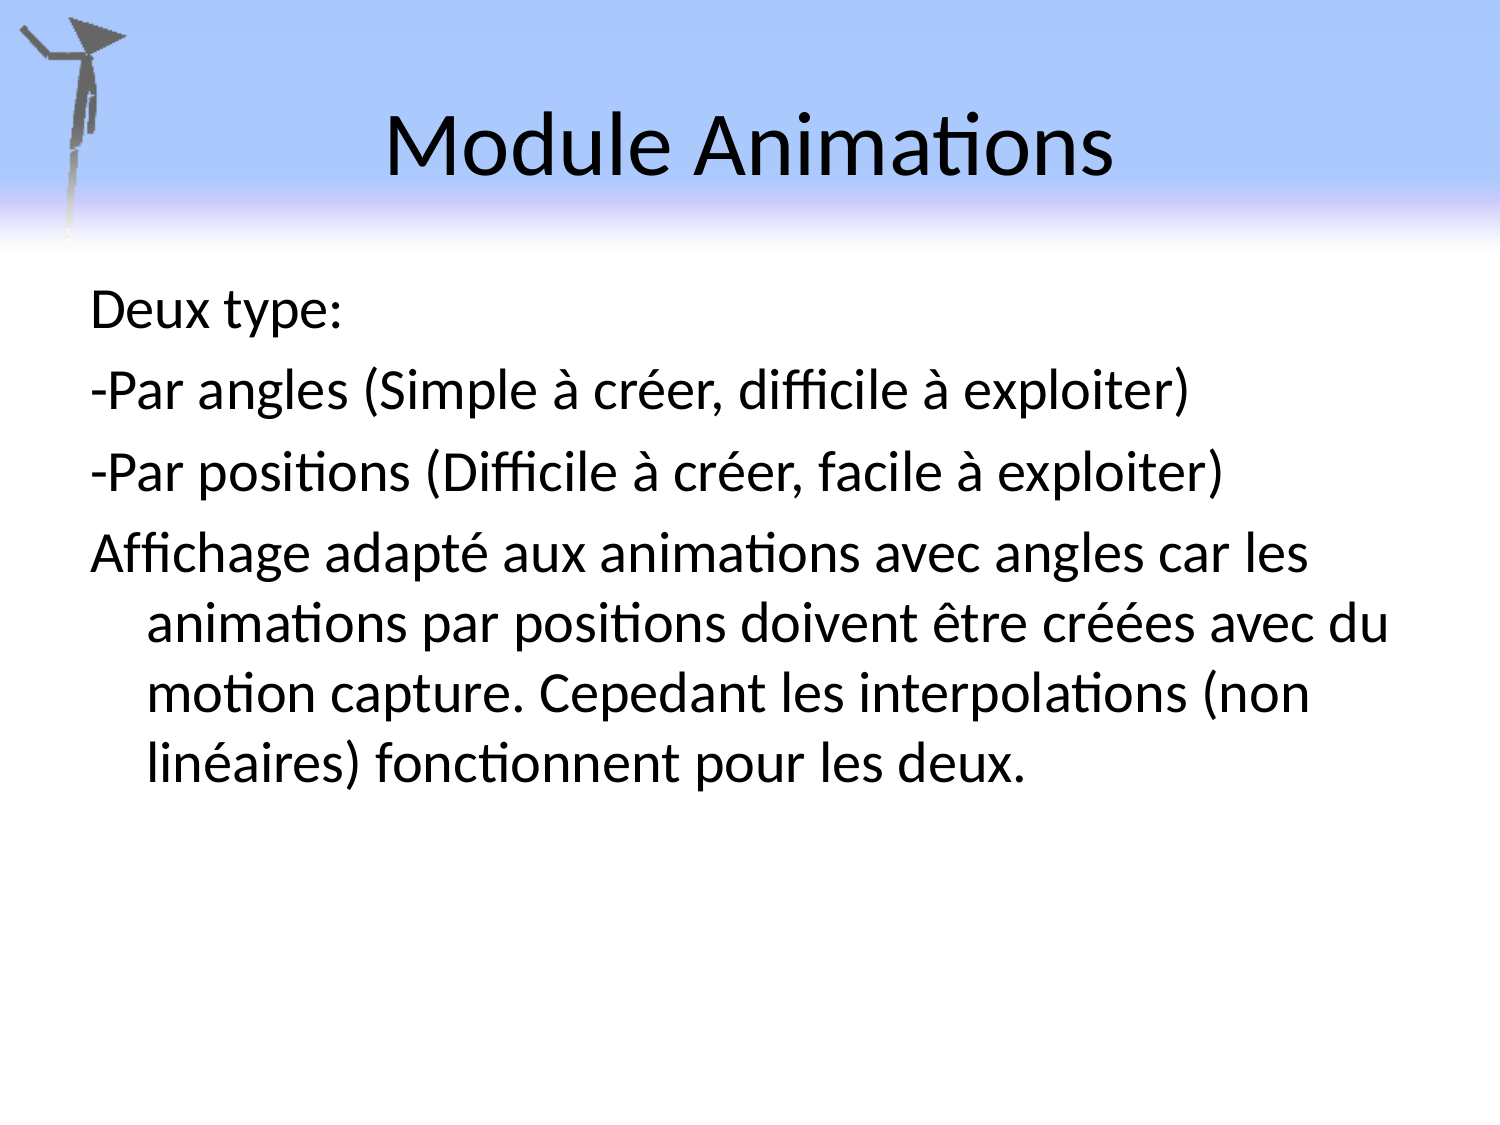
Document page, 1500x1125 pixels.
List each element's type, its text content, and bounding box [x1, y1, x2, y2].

picture [0, 0, 1500, 252]
list Deux type: -Par angles (Simple à créer, difficile à exploiter) -Par positions (Difficile à créer, facile à exploiter) Affichage adapté aux animations avec angles car les animations par positions doivent être créées avec du motion capture. Cepedant les interpolations (non linéaires) fonctionnent pour les deux. [75, 263, 1425, 1005]
